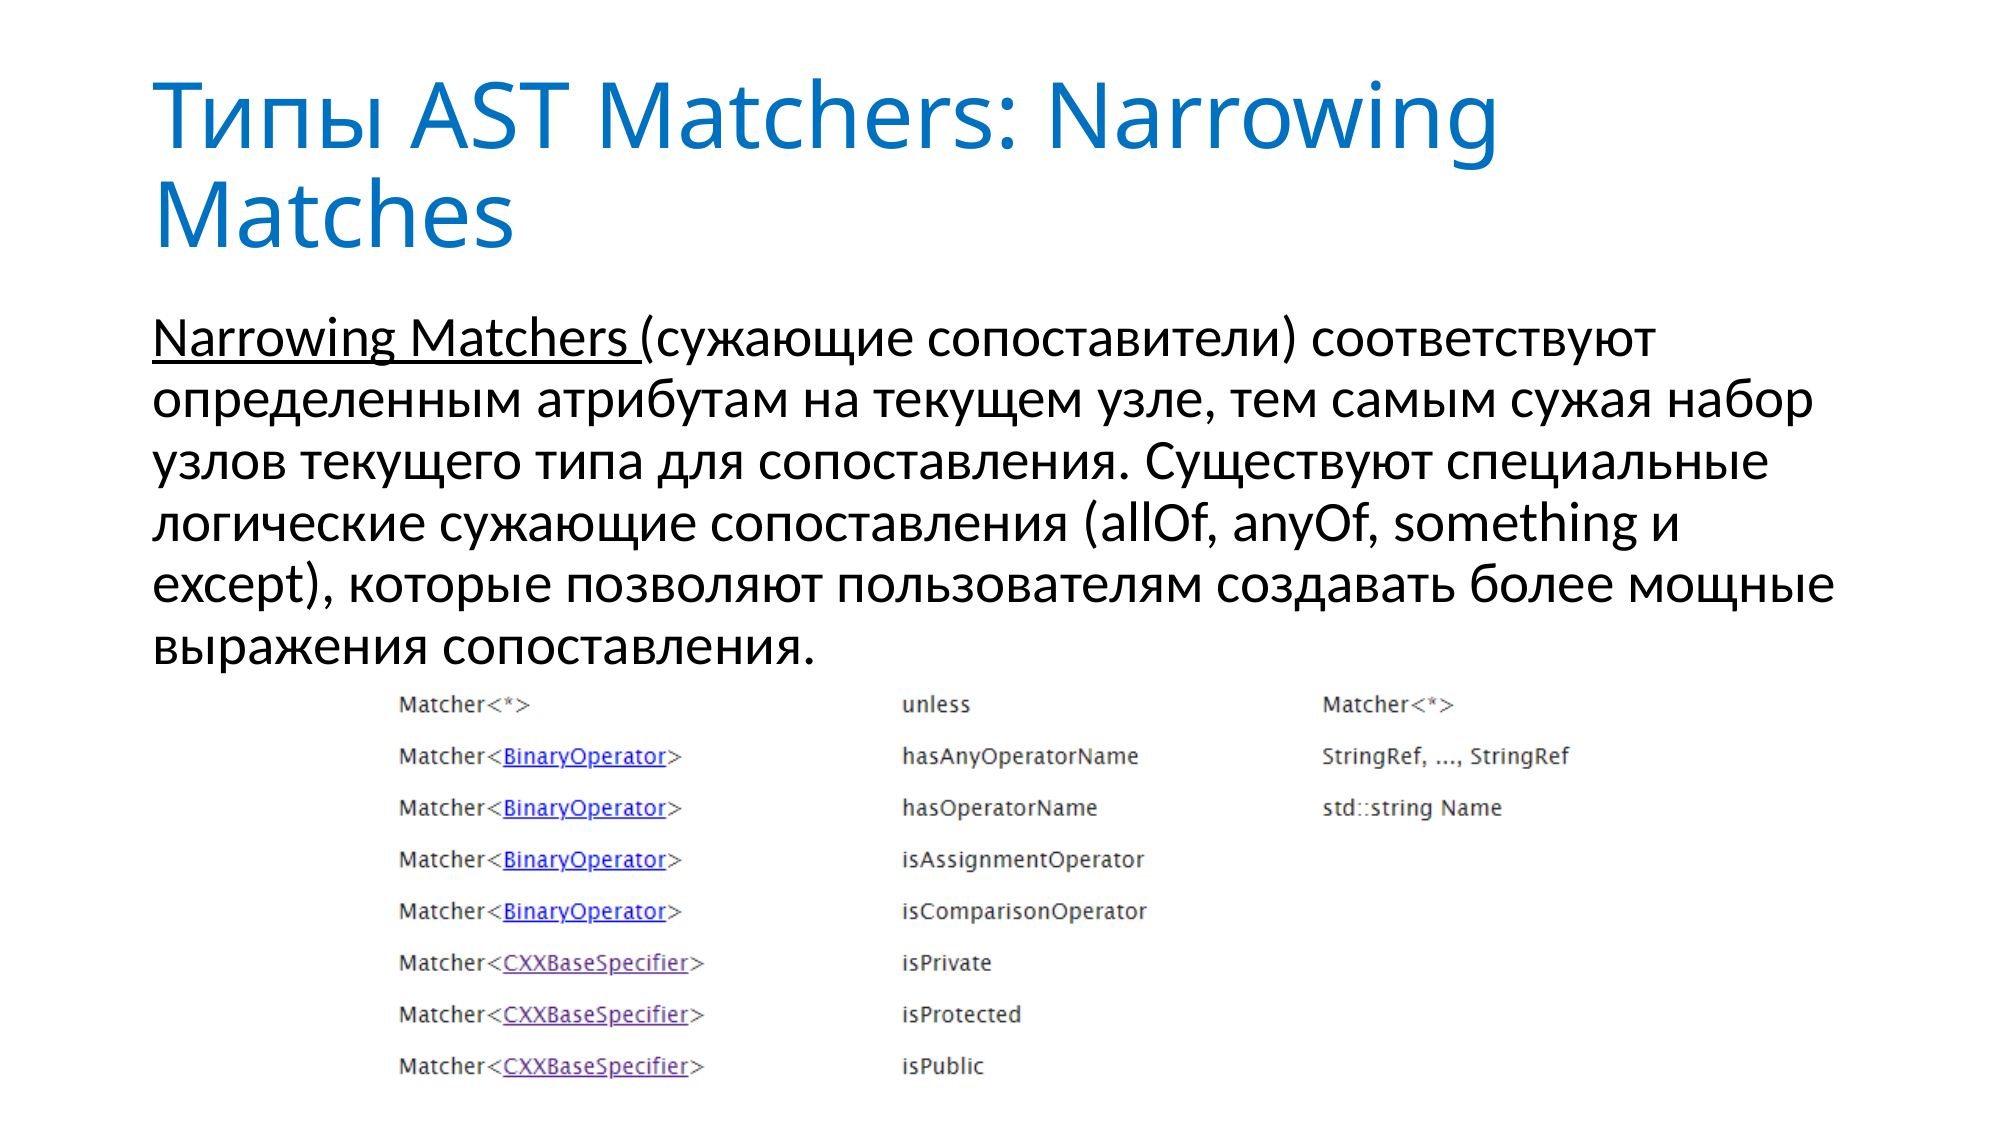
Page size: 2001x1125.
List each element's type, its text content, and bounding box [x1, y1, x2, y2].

list Narrowing Matchers (cужающие сопоставители) соответствуют определенным атрибутам на текущем узле, тем самым сужая набор узлов текущего типа для сопоставления. Существуют специальные логические сужающие сопоставления (allOf, anyOf, something и except), которые позволяют пользователям создавать более мощные выражения сопоставления. [137, 299, 1863, 687]
title Типы AST Matchers: Narrowing Matches [137, 59, 1863, 278]
picture [381, 686, 1619, 1090]
